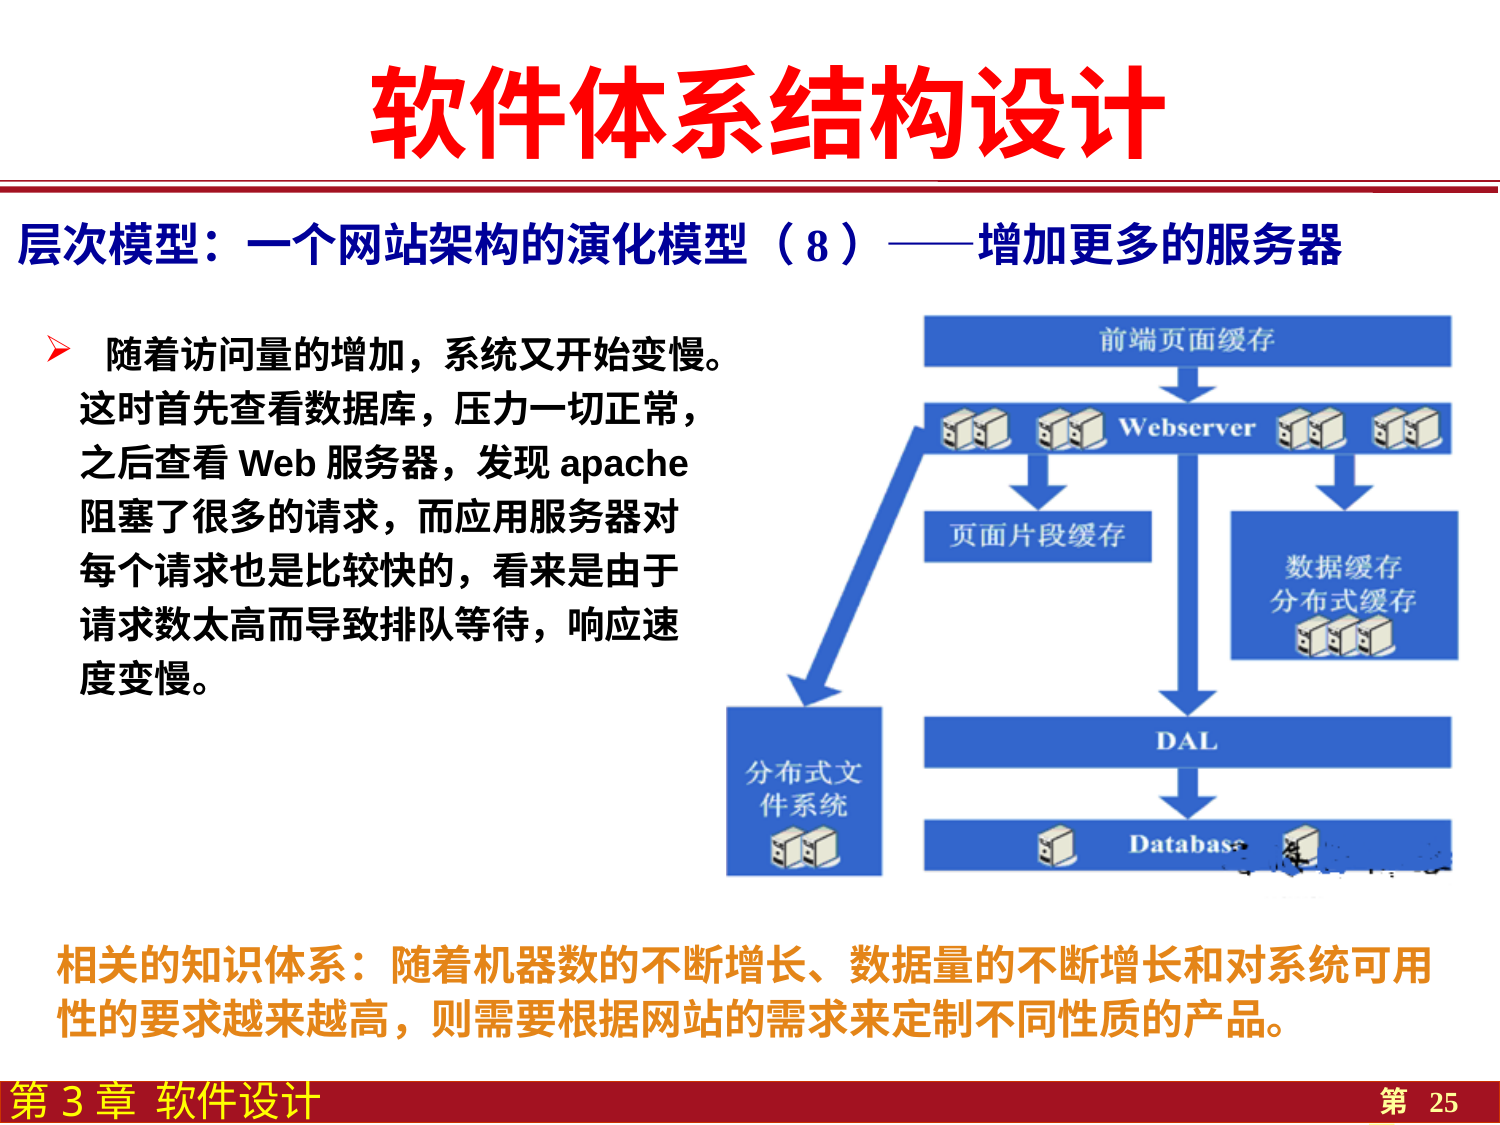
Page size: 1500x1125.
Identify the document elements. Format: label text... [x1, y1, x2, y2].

text_box 随着访问量的增加，系统又开始变慢。这时首先查看数据库，压力一切正常，之后查看Web服务器，发现apache阻塞了很多的请求，而应用服务器对每个请求也是比较快的，看来是由于请求数太高而导致排队等待，响应速度变慢。 [29, 314, 723, 707]
text_box 层次模型：一个网站架构的演化模型（8）——增加更多的服务器 [2, 208, 1497, 279]
text_box 相关的知识体系：随着机器数的不断增长、数据量的不断增长和对系统可用性的要求越来越高，则需要根据网站的需求来定制不同性质的产品。 [41, 926, 1471, 1050]
text_box 软件体系结构设计 [349, 87, 1188, 154]
picture [726, 314, 1467, 906]
